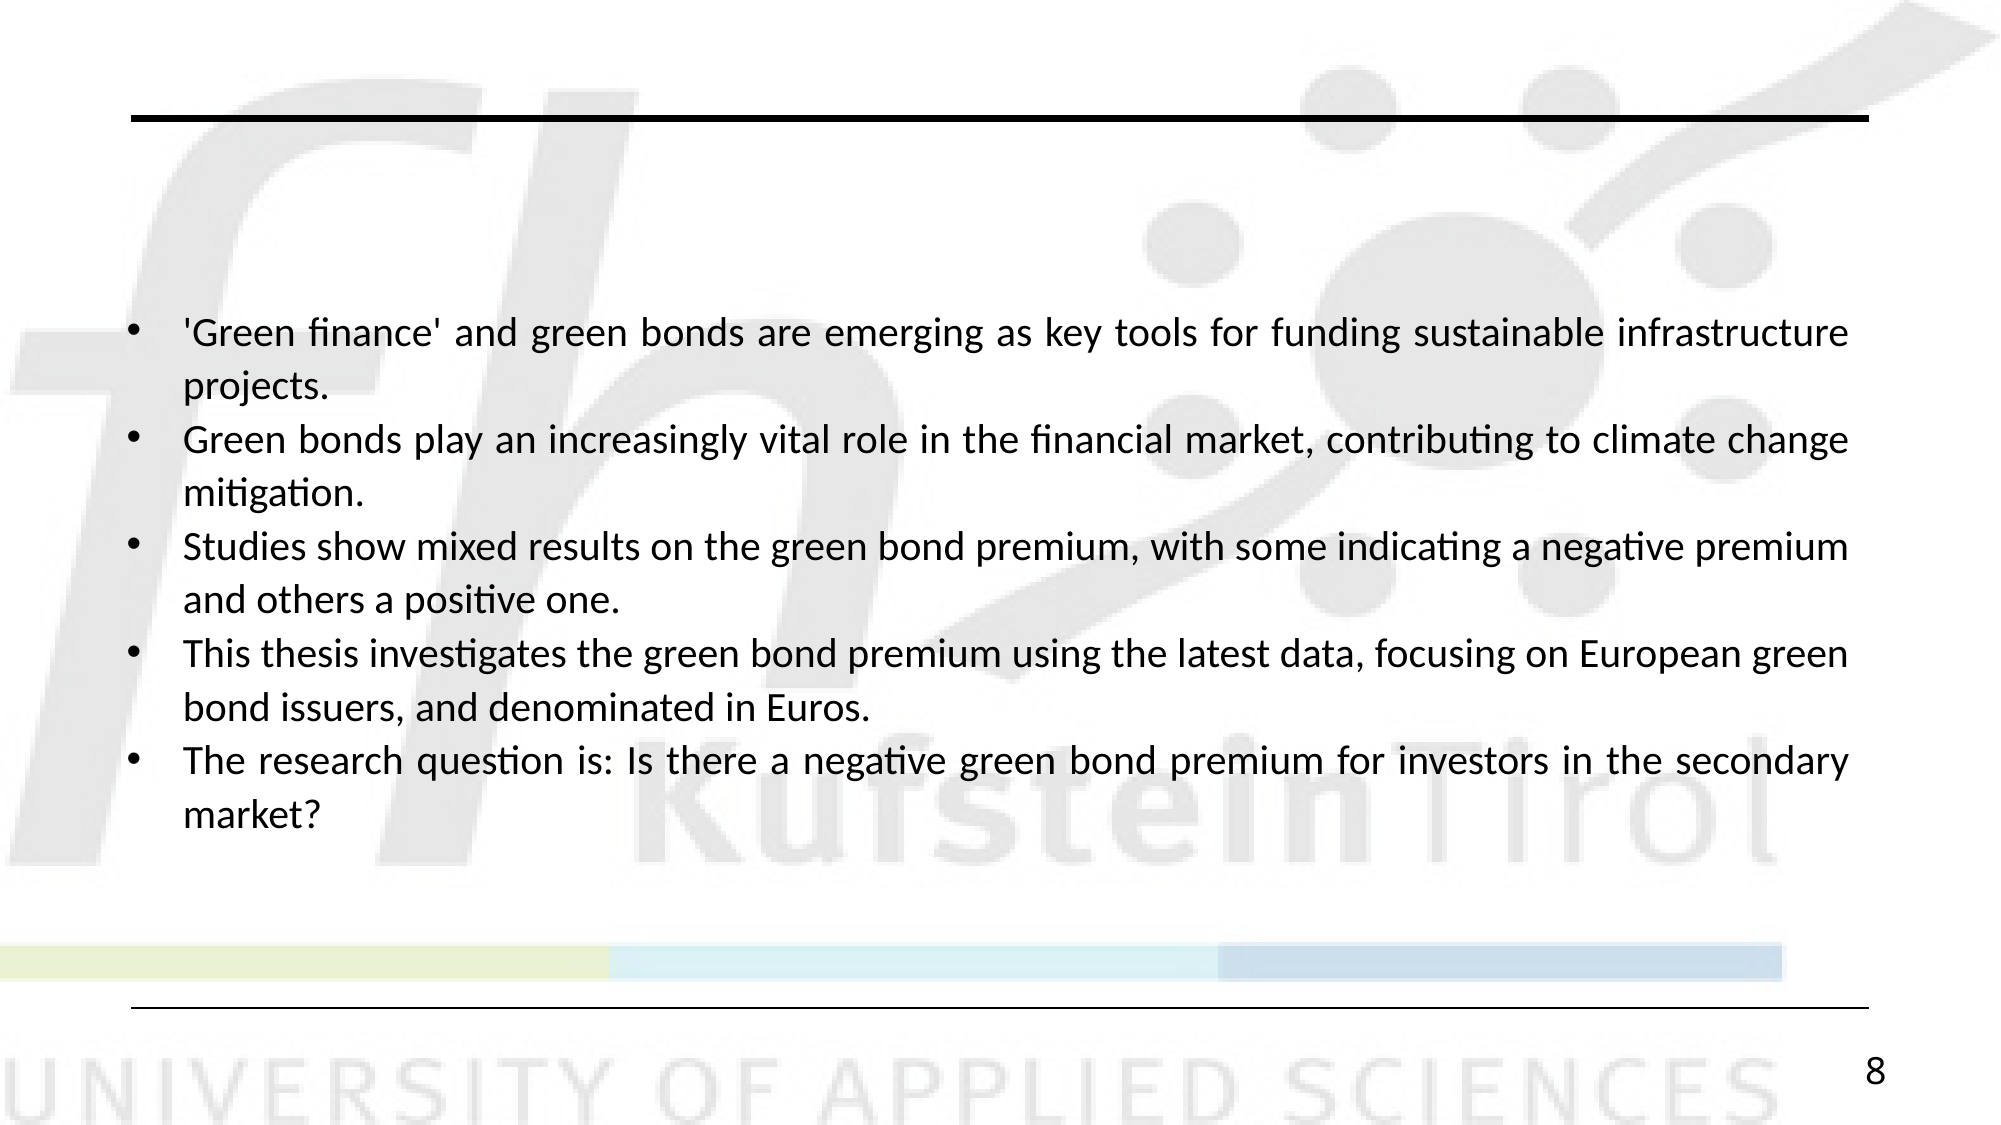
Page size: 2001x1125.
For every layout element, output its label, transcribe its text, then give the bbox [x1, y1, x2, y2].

list 'Green finance' and green bonds are emerging as key tools for funding sustainable infrastructure projects. Green bonds play an increasingly vital role in the financial market, contributing to climate change mitigation. Studies show mixed results on the green bond premium, with some indicating a negative premium and others a positive one. This thesis investigates the green bond premium using the latest data, focusing on European green bond issuers, and denominated in Euros. The research question is: Is there a negative green bond premium for investors in the secondary market? [111, 293, 1866, 912]
slide_number 8 [1791, 1042, 1902, 1103]
